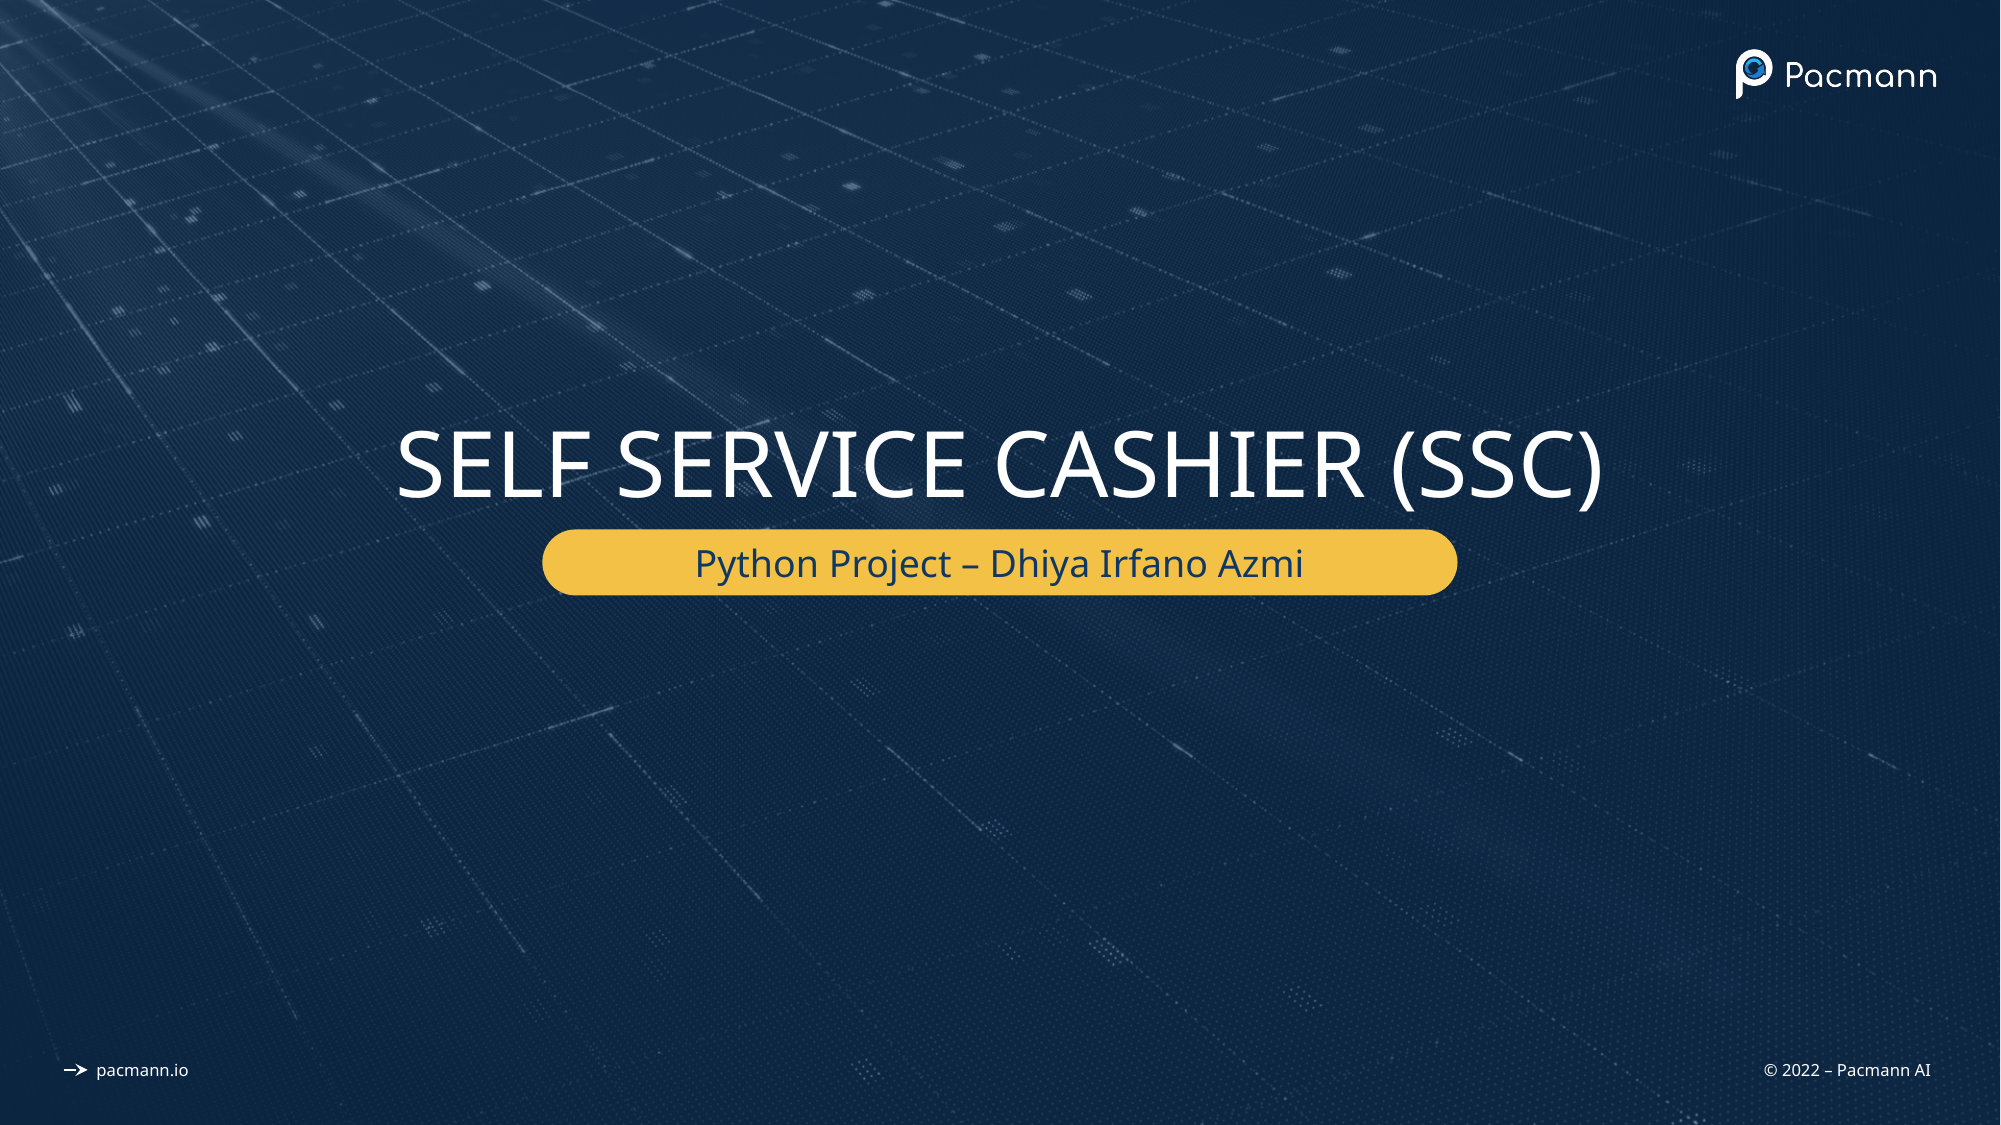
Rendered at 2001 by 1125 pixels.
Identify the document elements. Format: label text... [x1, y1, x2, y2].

picture [0, 0, 2001, 1125]
text_box © 2022 – Pacmann AI [1749, 1052, 1960, 1088]
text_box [221, 398, 1779, 596]
text_box pacmann.io [81, 1052, 211, 1088]
